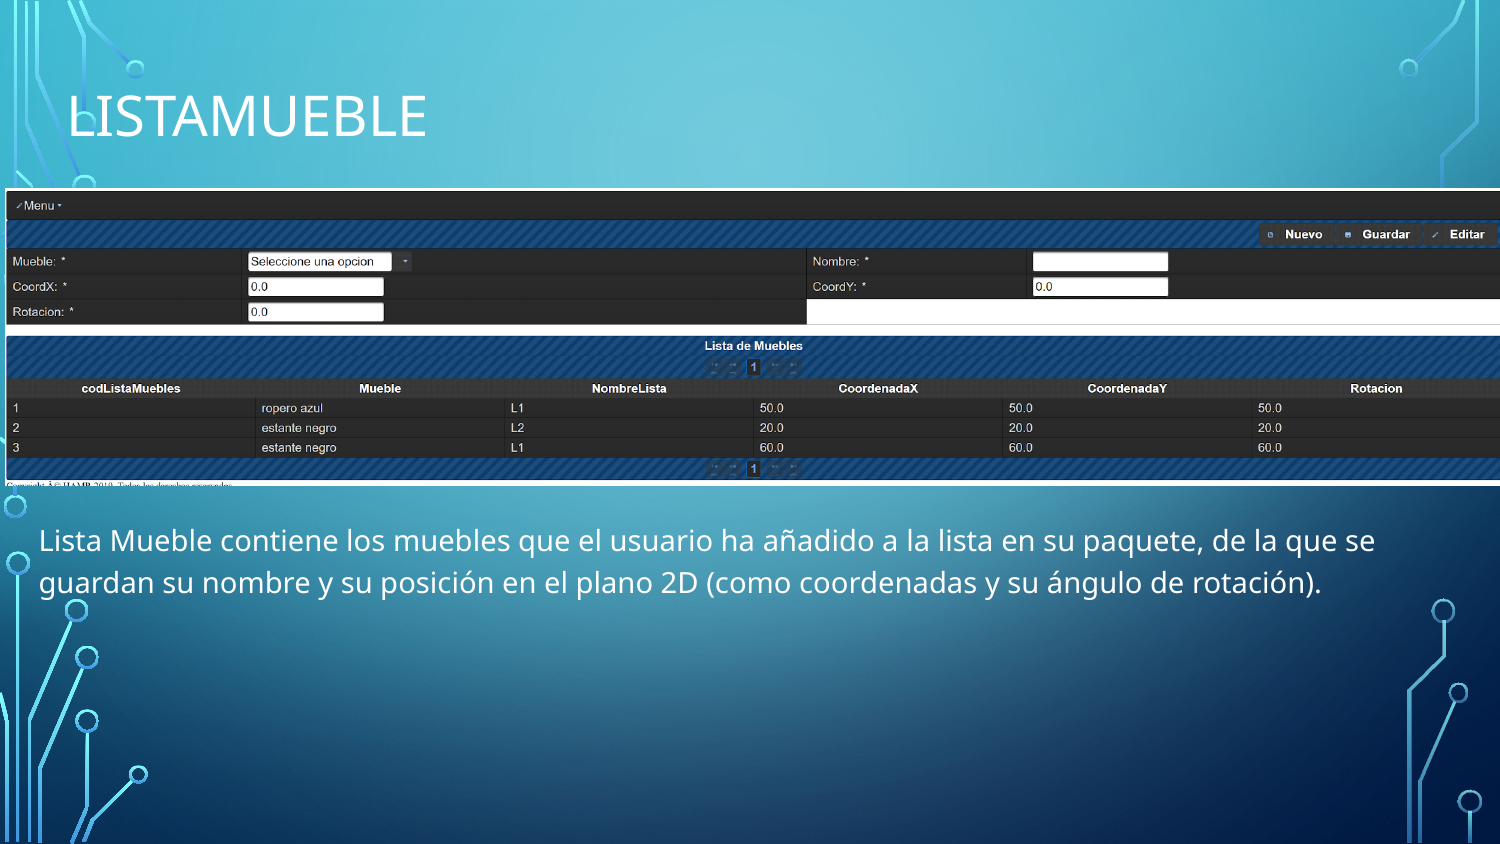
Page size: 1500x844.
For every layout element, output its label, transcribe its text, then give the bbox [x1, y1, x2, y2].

title ListaMueble [51, 72, 1449, 167]
list Lista Mueble contiene los muebles que el usuario ha añadido a la lista en su paquete, de la que se guardan su nombre y su posición en el plano 2D (como coordenadas y su ángulo de rotación). [23, 500, 1449, 750]
picture [4, 188, 1500, 486]
